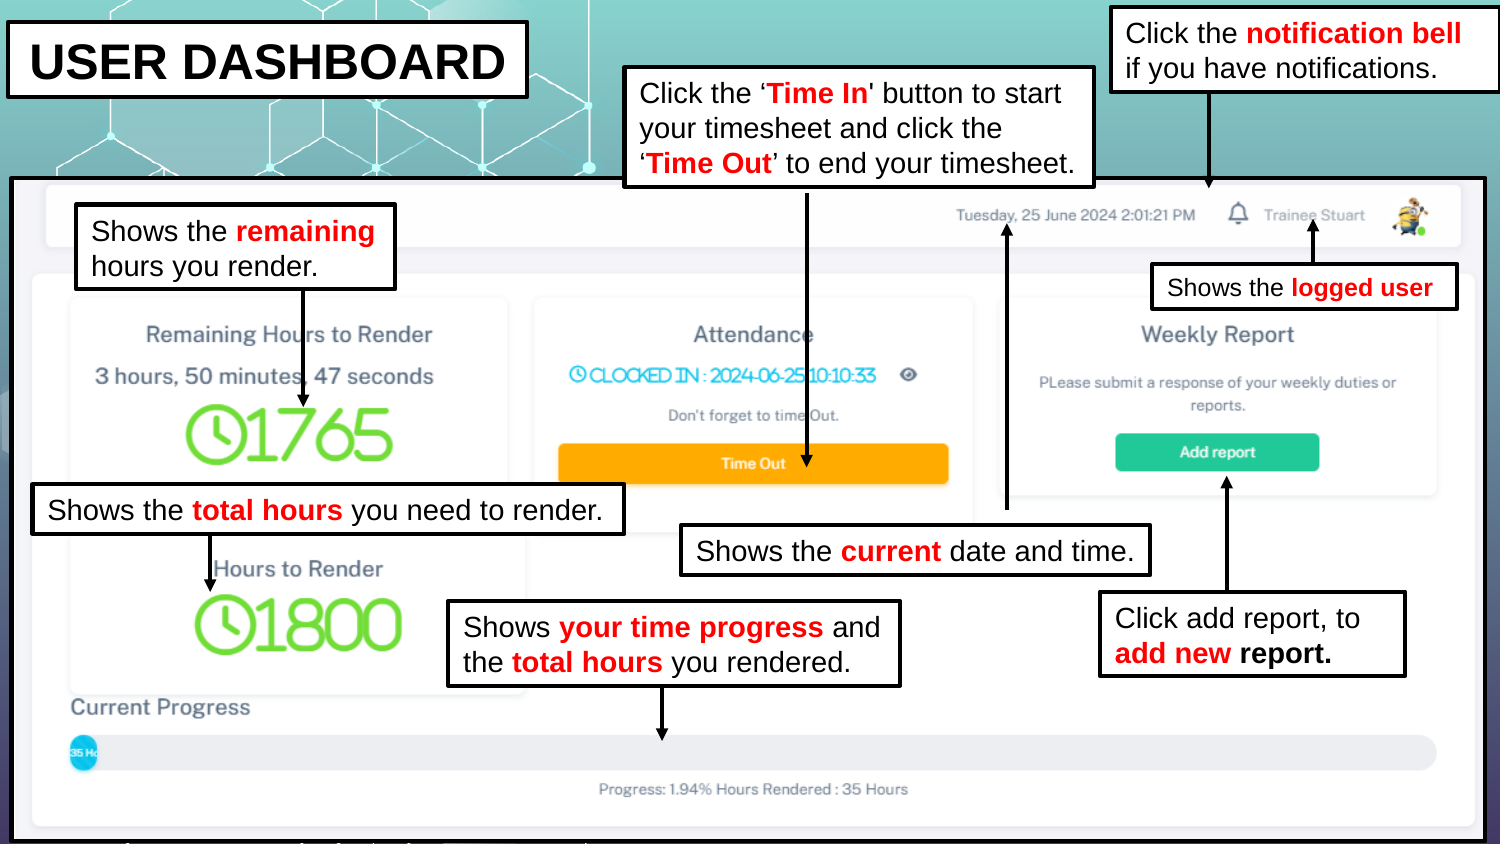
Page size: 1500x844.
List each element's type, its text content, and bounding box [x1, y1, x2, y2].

text_box Click the notification bell if you have notifications. [1109, 5, 1500, 94]
picture [13, 179, 1484, 840]
text_box Click the ‘Time In' button to start your timesheet and click the ‘Time Out’ to end your timesheet. [622, 65, 1096, 178]
text_box USER DASHBOARD [6, 20, 529, 99]
picture [0, 0, 627, 844]
